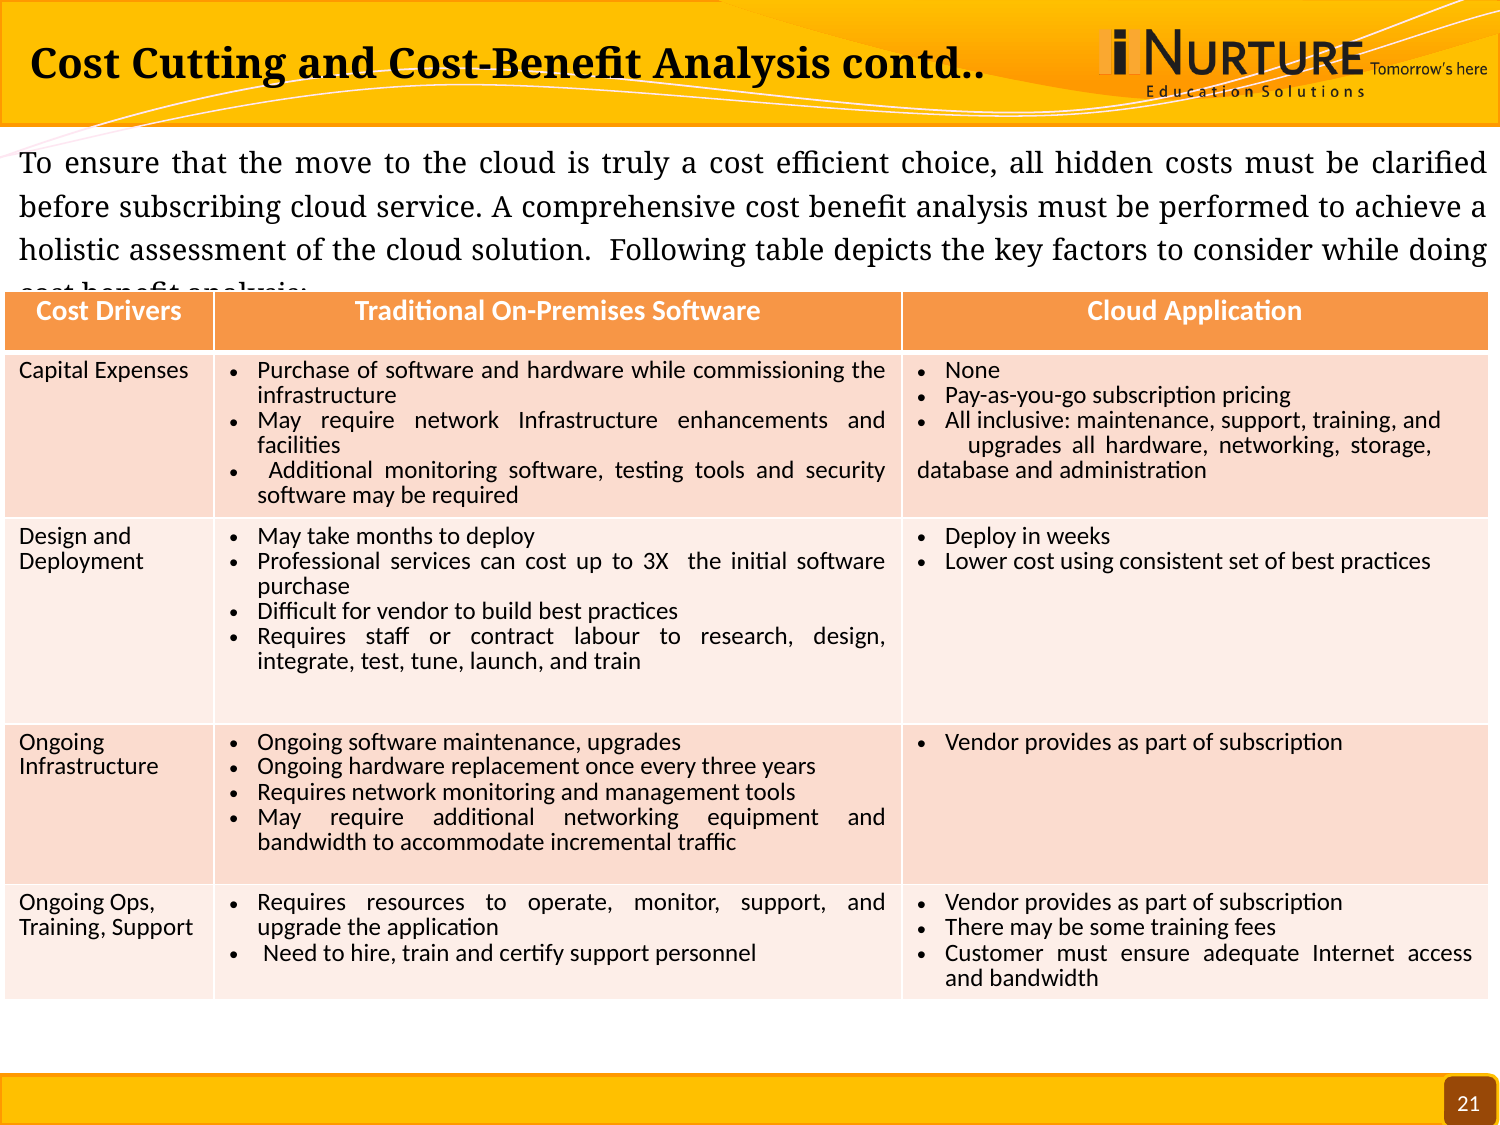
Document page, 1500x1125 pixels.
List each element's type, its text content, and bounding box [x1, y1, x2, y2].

table_header Cloud Application [903, 292, 1488, 350]
table_cell Vendor provides as part of subscription [903, 725, 1488, 884]
picture [1100, 29, 1487, 97]
table_cell May take months to deploy Professional services can cost up to 3X the initial software purchase Difficult for vendor to build best practices Requires staff or contract labour to research, design, integrate, test, tune, launch, and train [215, 519, 901, 723]
table_cell Requires resources to operate, monitor, support, and upgrade the application Need to hire, train and certify support personnel [215, 885, 901, 999]
table_cell Ongoing Ops, Training, Support [5, 885, 213, 999]
table_cell Design and Deployment [5, 519, 213, 723]
table_cell None Pay-as-you-go subscription pricing All inclusive: maintenance, support, training, and upgrades all hardware, networking, storage, database and administration [903, 355, 1488, 517]
list To ensure that the move to the cloud is truly a cost efficient choice, all hidden costs must be clarified before subscribing cloud service. A comprehensive cost benefit analysis must be performed to achieve a holistic assessment of the cloud solution. Following table depicts the key factors to consider while doing cost benefit analysis: [4, 128, 1500, 1029]
table_cell Ongoing Infrastructure [5, 725, 213, 884]
table_cell Vendor provides as part of subscription There may be some training fees Customer must ensure adequate Internet access and bandwidth [903, 885, 1488, 999]
table_header Traditional On-Premises Software [215, 292, 901, 350]
table_cell Ongoing software maintenance, upgrades Ongoing hardware replacement once every three years Requires network monitoring and management tools May require additional networking equipment and bandwidth to accommodate incremental traffic [215, 725, 901, 884]
title Cost Cutting and Cost-Benefit Analysis contd.. [14, 0, 1100, 125]
table_cell Purchase of software and hardware while commissioning the infrastructure May require network Infrastructure enhancements and facilities Additional monitoring software, testing tools and security software may be required [215, 355, 901, 517]
table_cell Deploy in weeks Lower cost using consistent set of best practices [903, 519, 1488, 723]
table_cell Capital Expenses [5, 355, 213, 517]
slide_number 21 [1438, 1078, 1499, 1125]
table_header Cost Drivers [5, 292, 213, 350]
